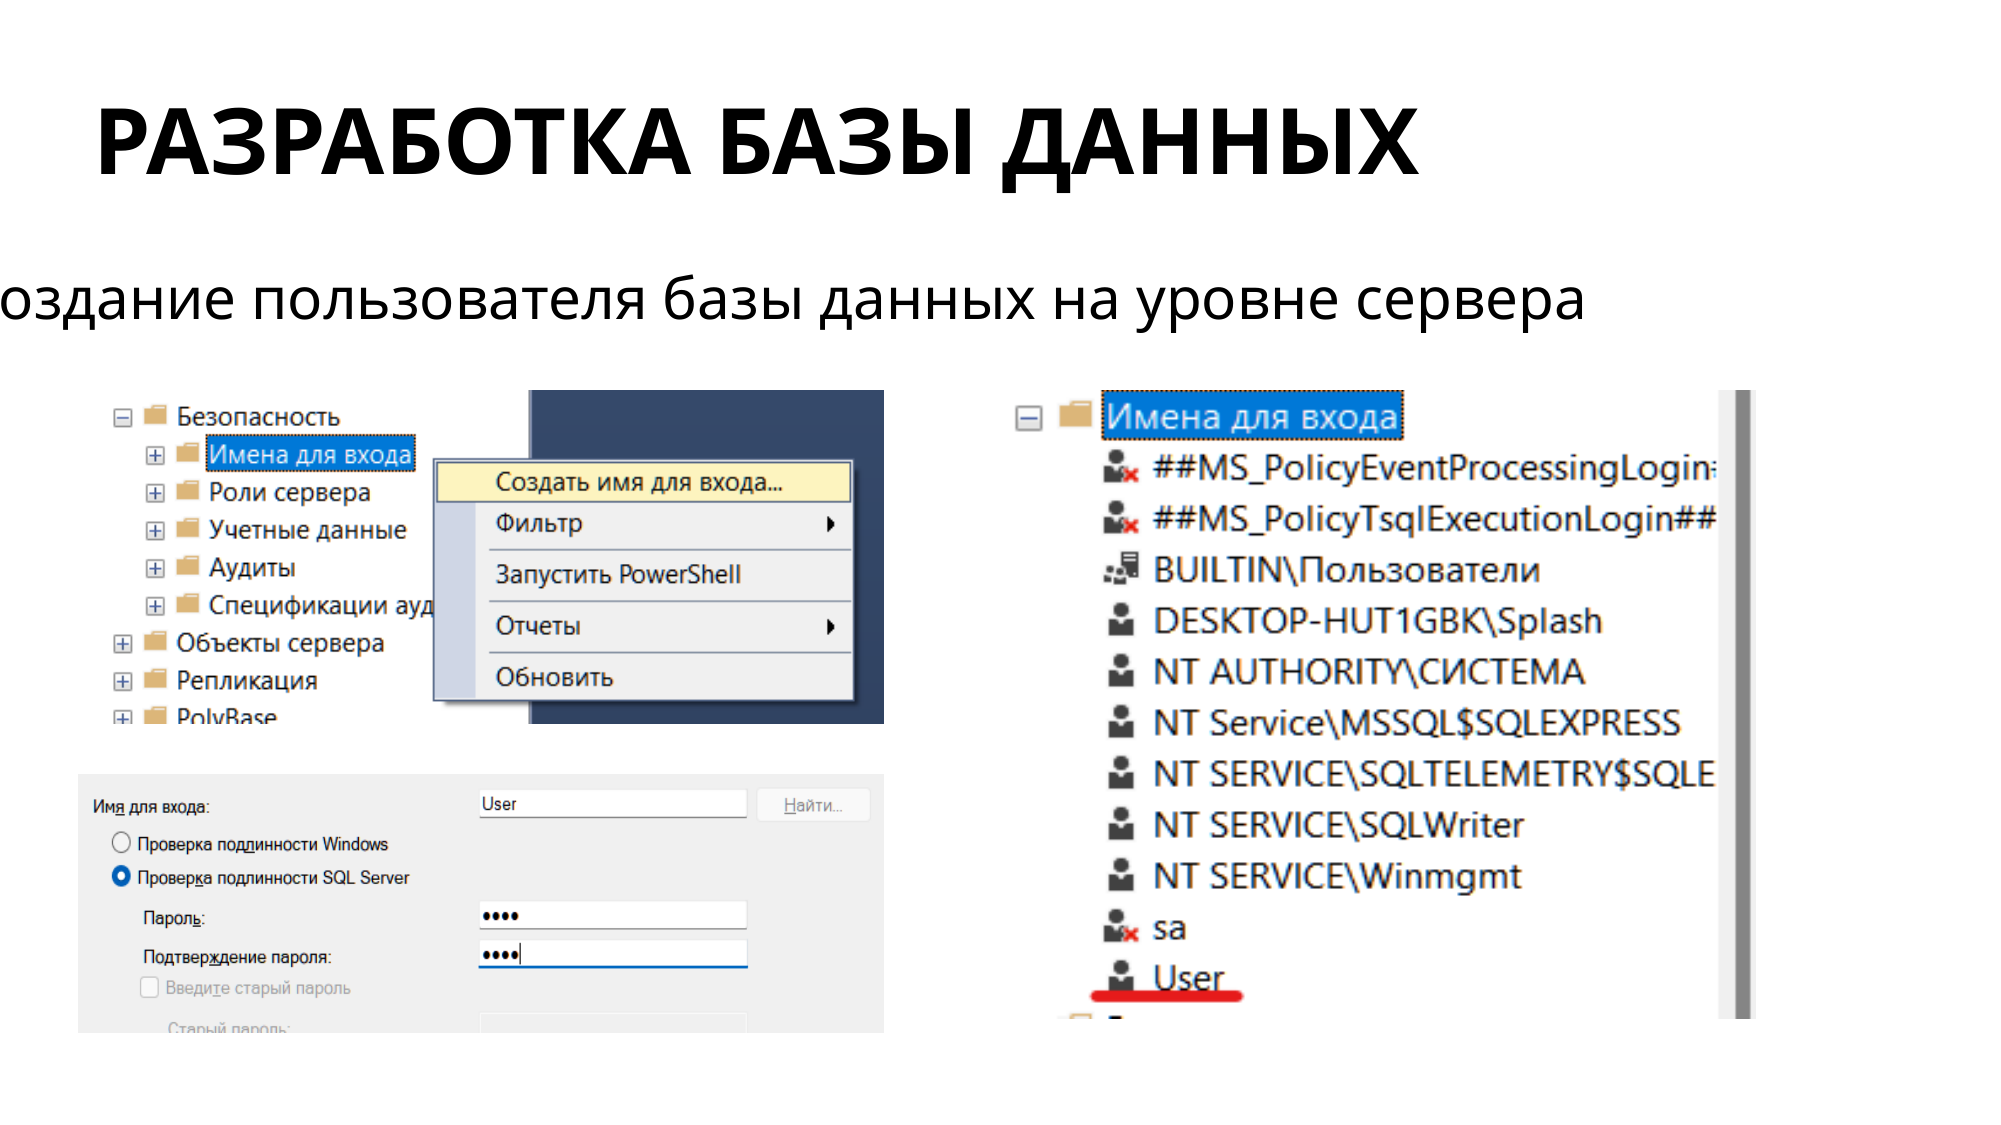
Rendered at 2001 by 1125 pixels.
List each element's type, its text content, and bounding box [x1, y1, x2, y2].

title Разработка базы данных [78, 36, 1804, 254]
picture [78, 390, 884, 724]
picture [999, 390, 1756, 1019]
text_box Создание пользователя базы данных на уровне сервера [0, 253, 1602, 339]
picture [78, 774, 884, 1033]
